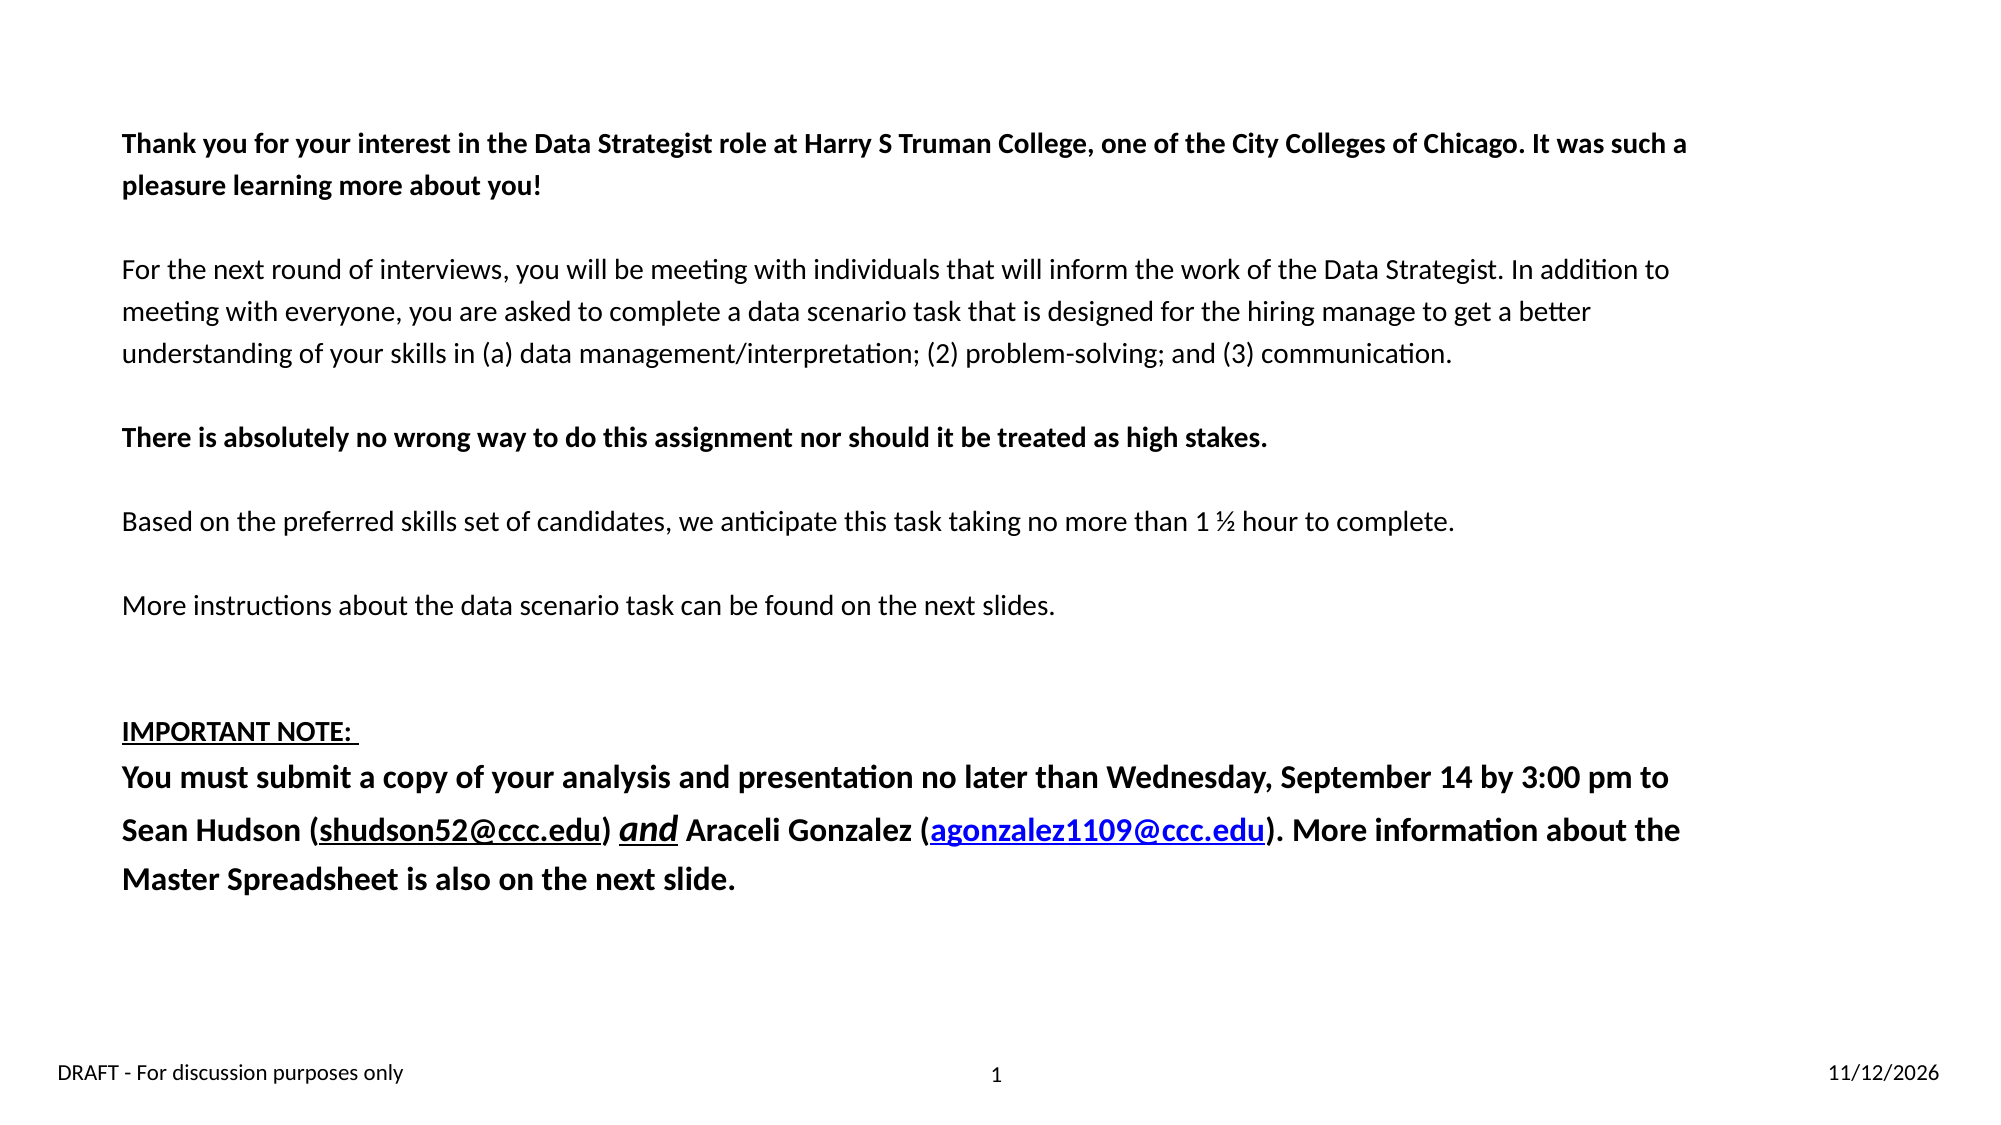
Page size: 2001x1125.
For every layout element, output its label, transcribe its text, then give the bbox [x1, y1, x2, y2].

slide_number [1781, 1050, 1948, 1093]
slide_number 1 [946, 1052, 1047, 1096]
list Thank you for your interest in the Data Strategist role at Harry S Truman College, one of the City Colleges of Chicago. It was such a pleasure learning more about you! For the next round of interviews, you will be meeting with individuals that will inform the work of the Data Strategist. In addition to meeting with everyone, you are asked to complete a data scenario task that is designed for the hiring manage to get a better understanding of your skills in (a) data management/interpretation; (2) problem-solving; and (3) communication. There is absolutely no wrong way to do this assignment nor should it be treated as high stakes. Based on the preferred skills set of candidates, we anticipate this task taking no more than 1 ½ hour to complete. More instructions about the data scenario task can be found on the next slides. IMPORTANT NOTE: You must submit a copy of your analysis and presentation no later than Wednesday, September 14 by 3:00 pm to Sean Hudson (shudson52@ccc.edu) and Araceli Gonzalez (agonzalez1109@ccc.edu). More information about the Master Spreadsheet is also on the next slide. [106, 109, 1714, 669]
footer DRAFT - For discussion purposes only [50, 1050, 418, 1093]
